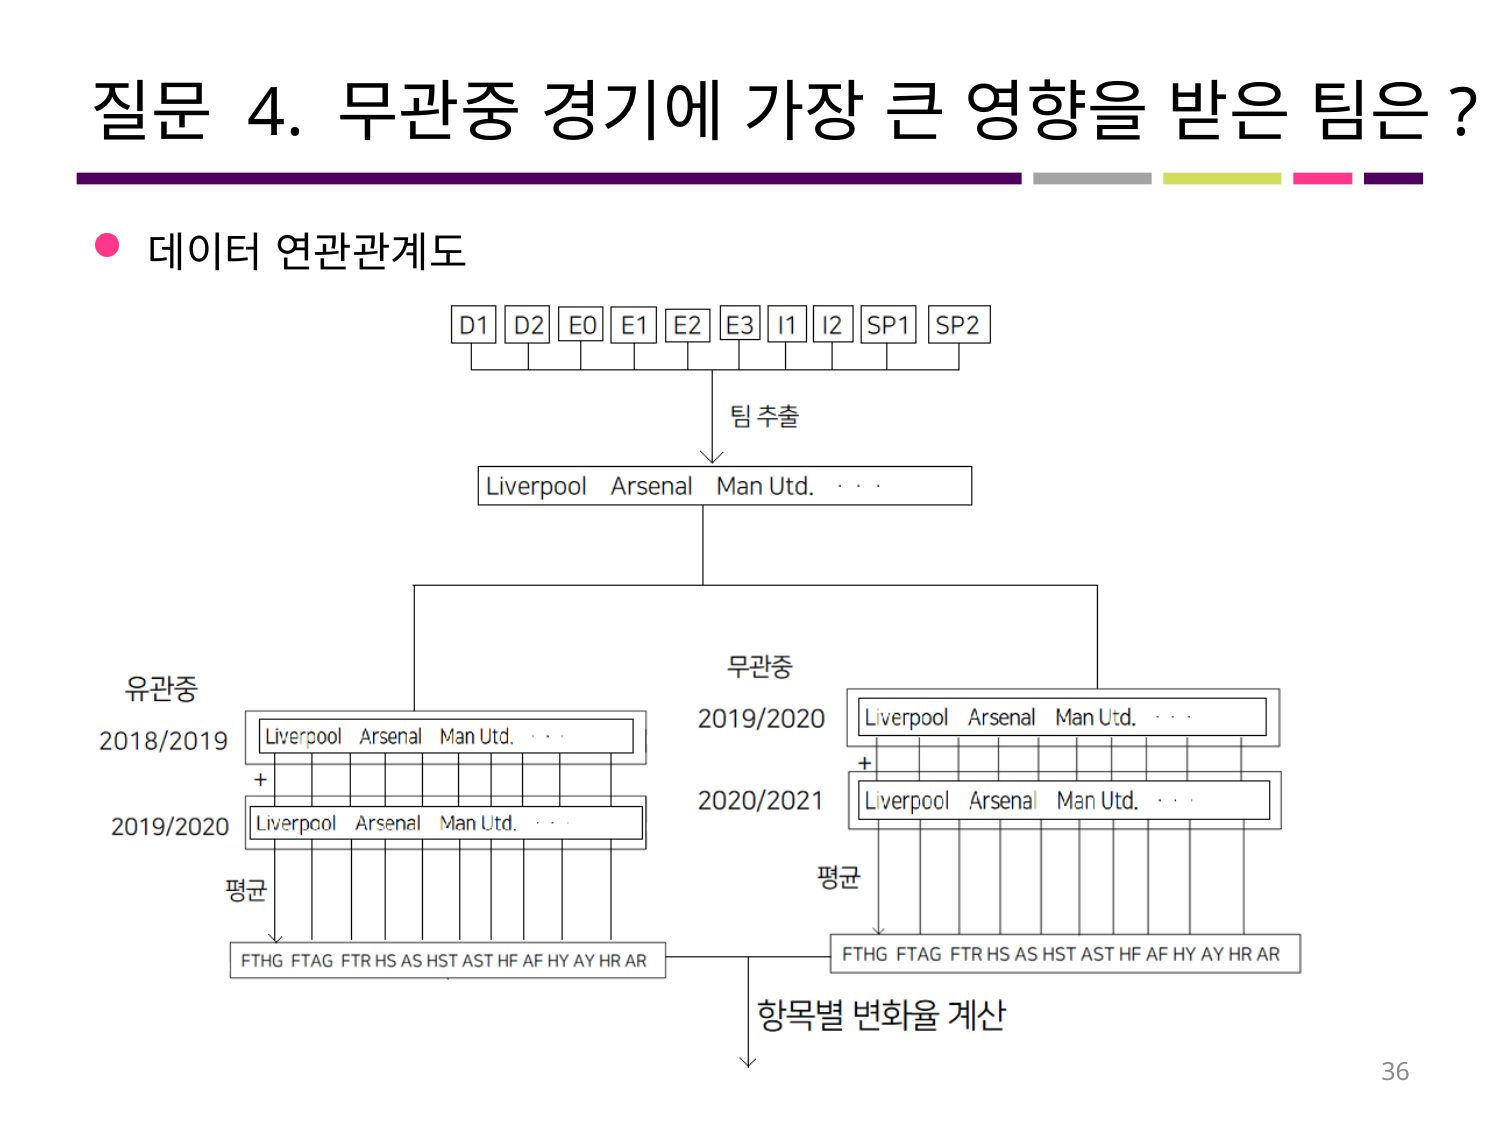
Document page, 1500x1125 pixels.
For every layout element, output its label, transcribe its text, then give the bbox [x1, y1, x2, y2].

title 질문 4. 무관중 경기에 가장 큰 영향을 받은 팀은? [75, 45, 1471, 173]
list 데이터 연관관계도 [76, 208, 1427, 1024]
picture [81, 275, 1332, 1103]
slide_number 36 [1334, 1042, 1425, 1103]
